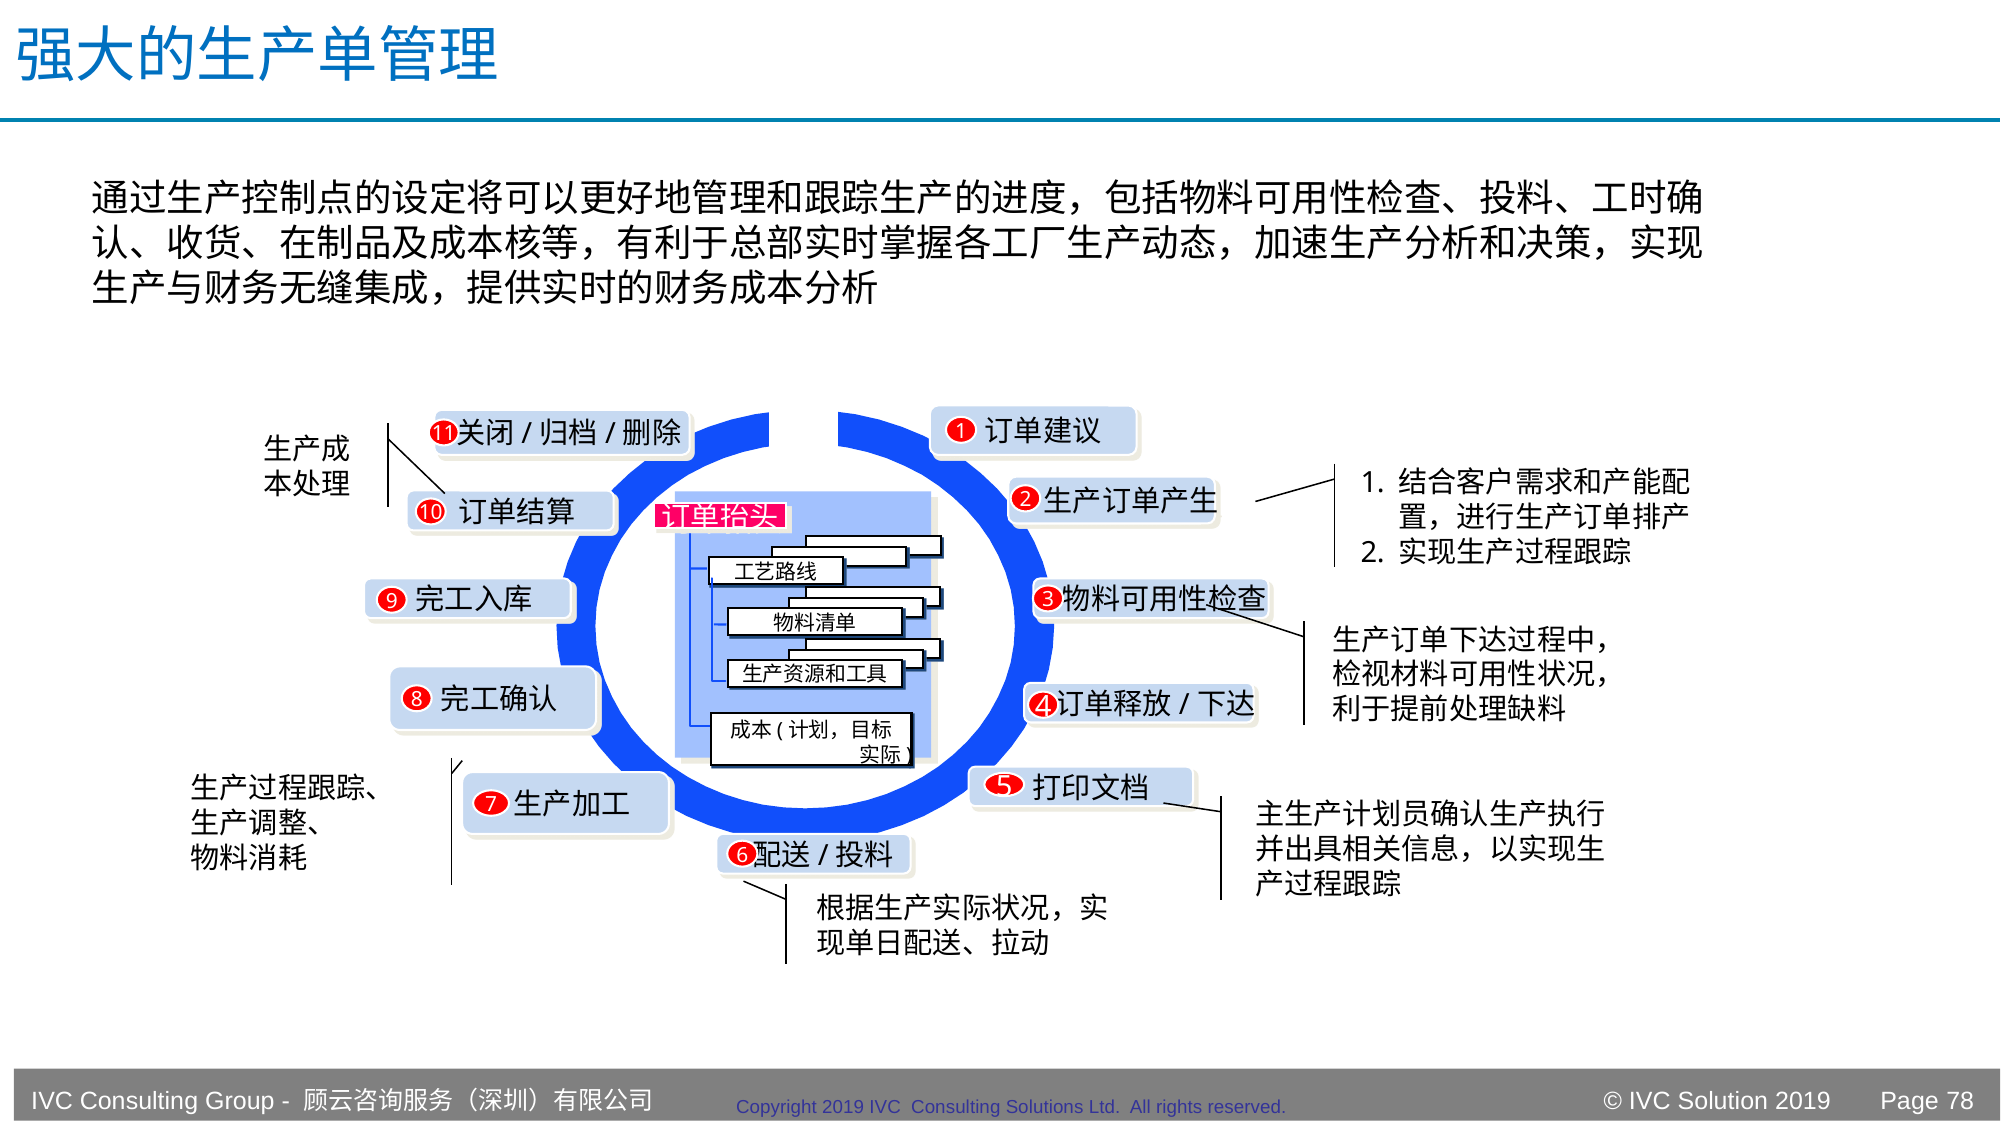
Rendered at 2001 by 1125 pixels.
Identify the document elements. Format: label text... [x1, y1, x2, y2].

text_box 订单建议 [1056, 405, 1137, 455]
text_box 3 [1059, 589, 1064, 608]
text_box 订单结算 [406, 490, 551, 531]
text_box 订单释放/下达 [1059, 682, 1254, 723]
text_box 生产加工 [462, 772, 551, 834]
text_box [556, 405, 1055, 843]
text_box 主生产计划员确认生产执行 并出具相关信息，以实现生产过程跟踪 [1241, 796, 1650, 900]
title 强大的生产单管理 [0, 0, 1934, 105]
text_box 生产成本处理 [248, 423, 376, 507]
text_box 9 [376, 586, 407, 613]
text_box 8 [401, 685, 432, 712]
text_box 根据生产实际状况，实现单日配送、拉动 [801, 884, 1137, 964]
text_box 打印文档 [1059, 766, 1194, 807]
text_box 11 [428, 419, 459, 446]
text_box 物料可用性检查 [1059, 578, 1269, 619]
text_box 完工确认 [389, 666, 551, 730]
text_box 生产订单下达过程中，检视材料可用性状况，利于提前处理缺料 [1318, 621, 1650, 725]
text_box 关闭/归档/删除 [434, 409, 552, 455]
text_box 6 [727, 851, 758, 867]
text_box 配送/投料 [716, 851, 911, 874]
text_box 生产过程跟踪、 生产调整、 物料消耗 [176, 758, 434, 885]
text_box 结合客户需求和产能配置，进行生产订单排产 实现生产过程跟踪 [1346, 464, 1727, 567]
text_box 生产订单产生 [1059, 476, 1216, 524]
text_box 10 [415, 498, 446, 525]
text_box 完工入库 [364, 578, 551, 619]
text_box 7 [473, 790, 510, 816]
text_box 通过生产控制点的设定将可以更好地管理和跟踪生产的进度，包括物料可用性检查、投料、工时确认、收货、在制品及成本核等，有利于总部实时掌握各工厂生产动态，加速生产分析和决策，实现生产与财务无缝集成，提供实时的财务成本分析 [91, 174, 1730, 310]
